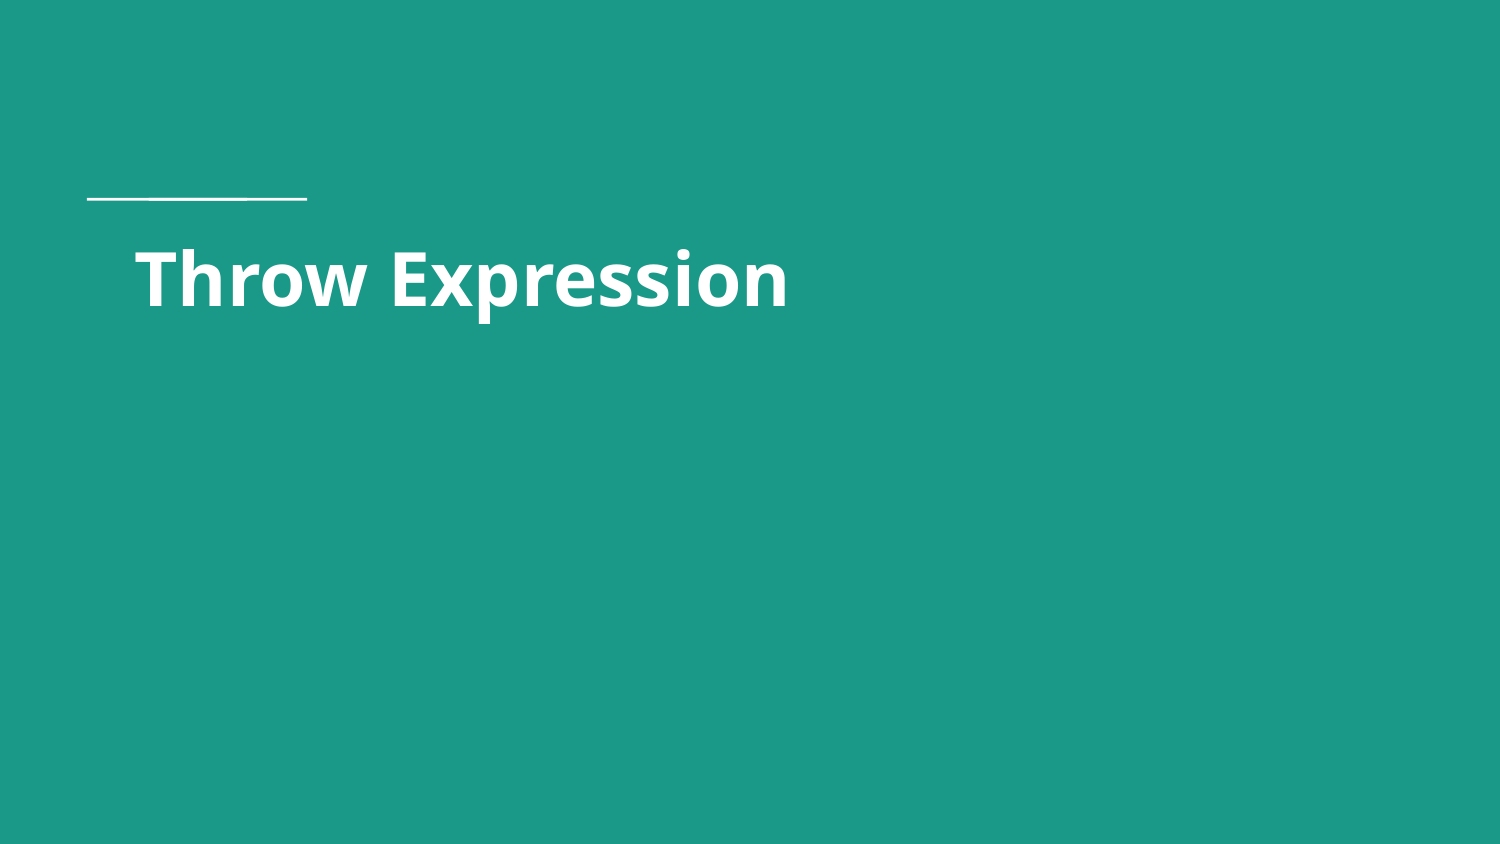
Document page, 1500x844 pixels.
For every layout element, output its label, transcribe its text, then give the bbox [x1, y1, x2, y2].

title Throw Expression [119, 216, 1381, 466]
